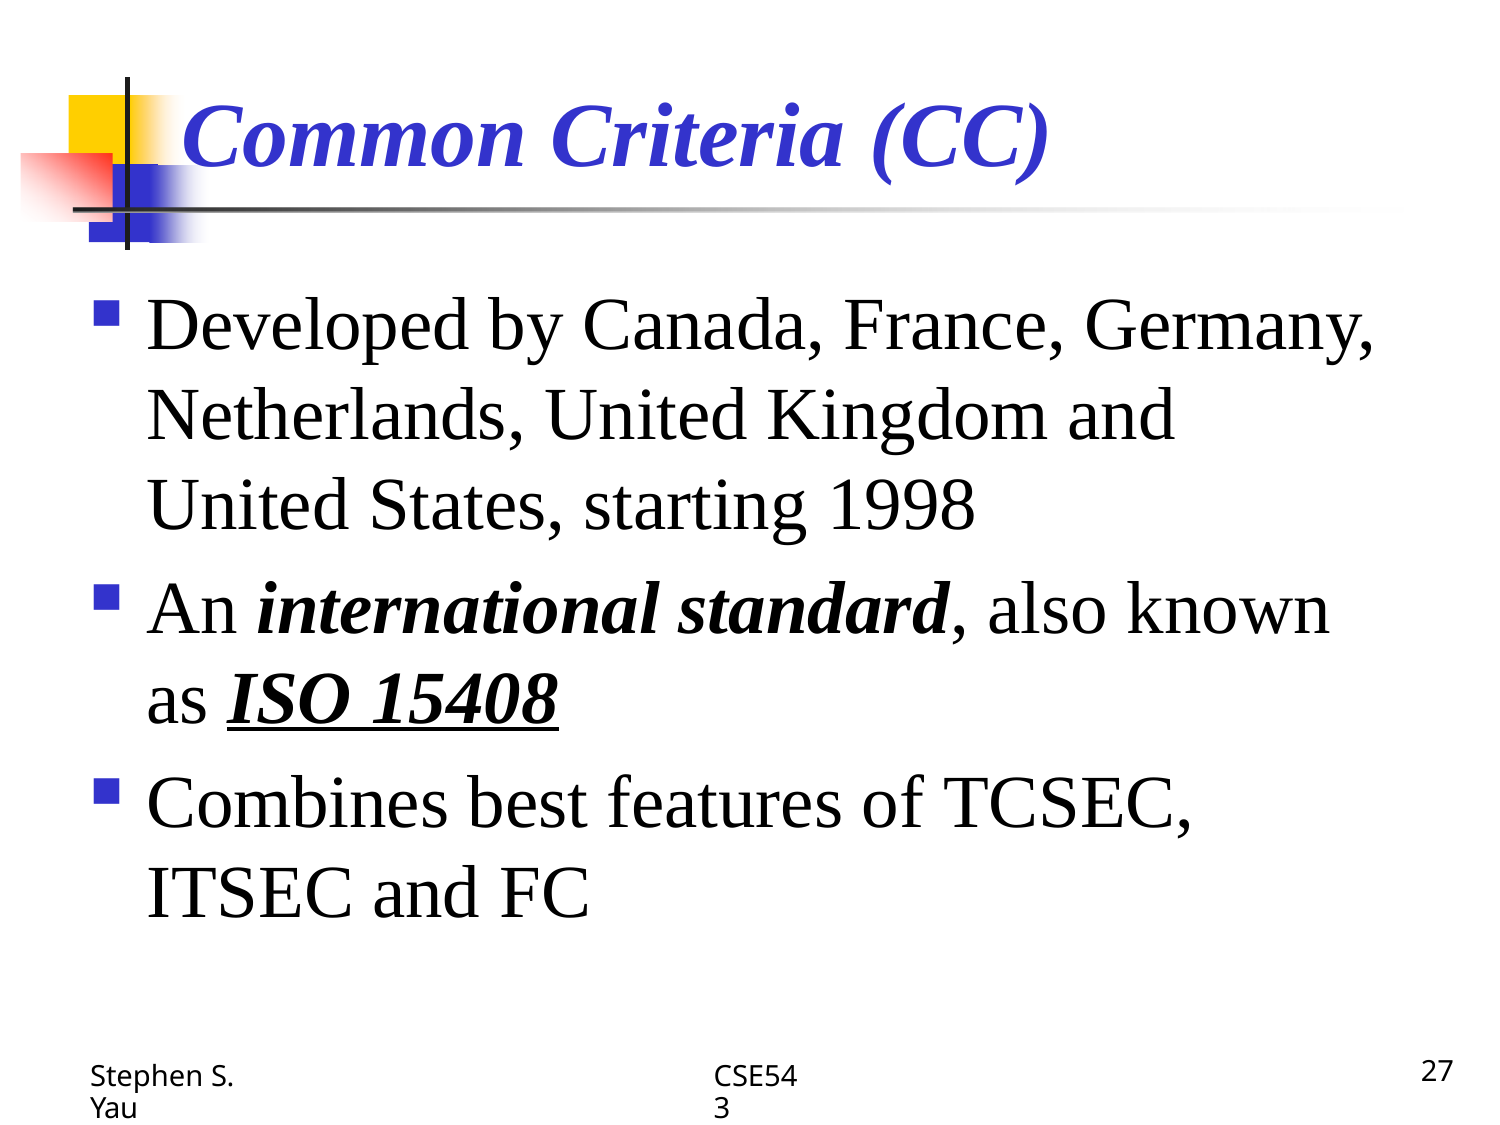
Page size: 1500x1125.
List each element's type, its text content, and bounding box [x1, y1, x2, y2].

footer CSE543 [711, 1059, 814, 1125]
slide_number 27 [1416, 1059, 1457, 1125]
text_box Developed by Canada, France, Germany, Netherlands, United Kingdom and United States, starting 1998 An international standard, also known as ISO 15408 Combines best features of TCSEC, ITSEC and FC [87, 274, 1388, 933]
title Common Criteria (CC) [0, 75, 1478, 263]
slide_number Stephen S. Yau [87, 1060, 287, 1125]
